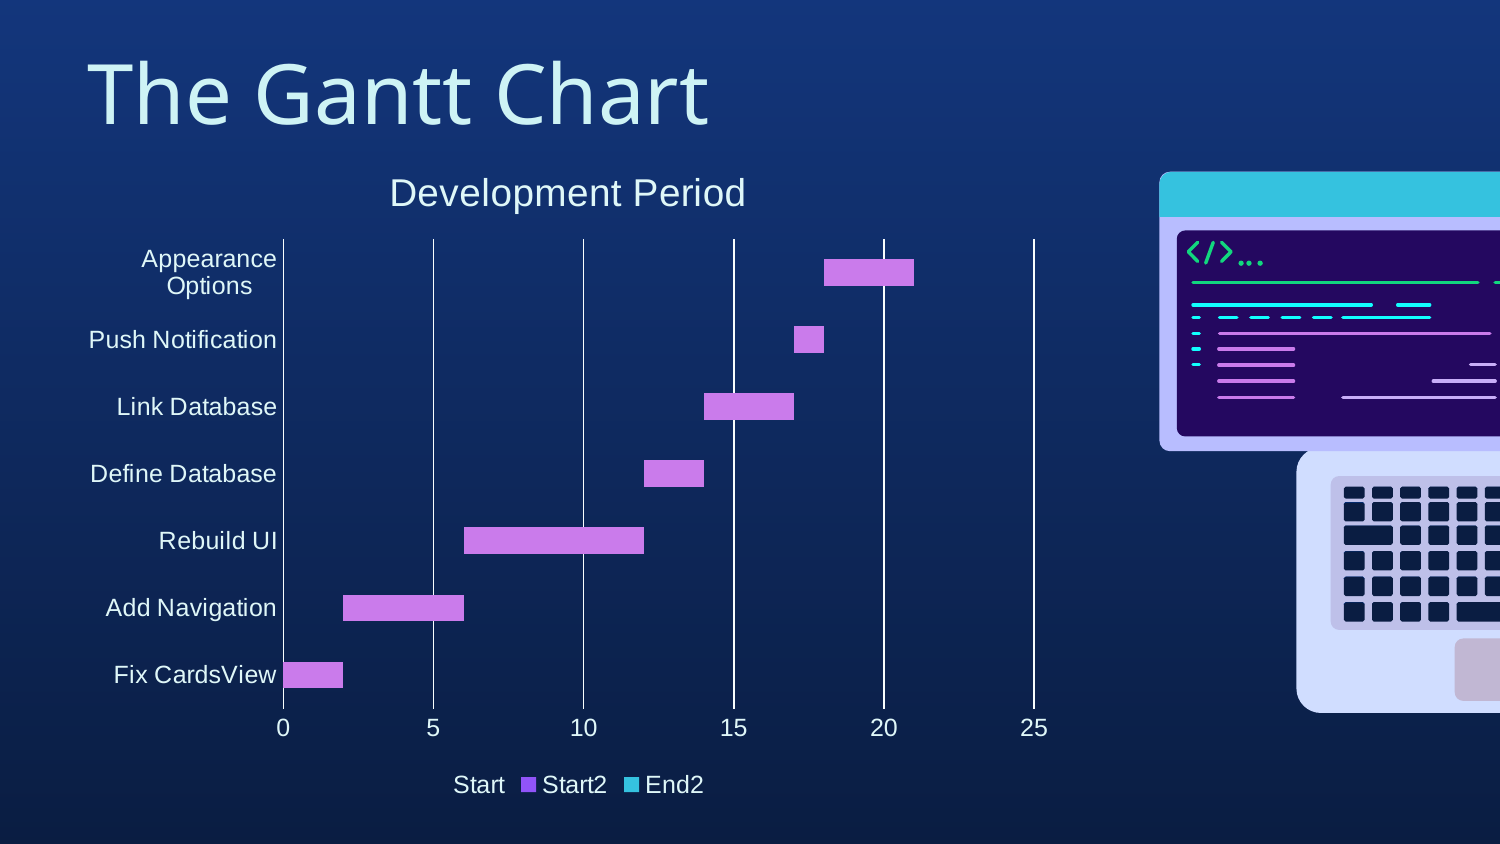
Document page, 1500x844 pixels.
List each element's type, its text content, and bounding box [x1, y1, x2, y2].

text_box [1159, 134, 1500, 714]
chart [68, 136, 1069, 805]
title The Gantt Chart [72, 47, 742, 135]
